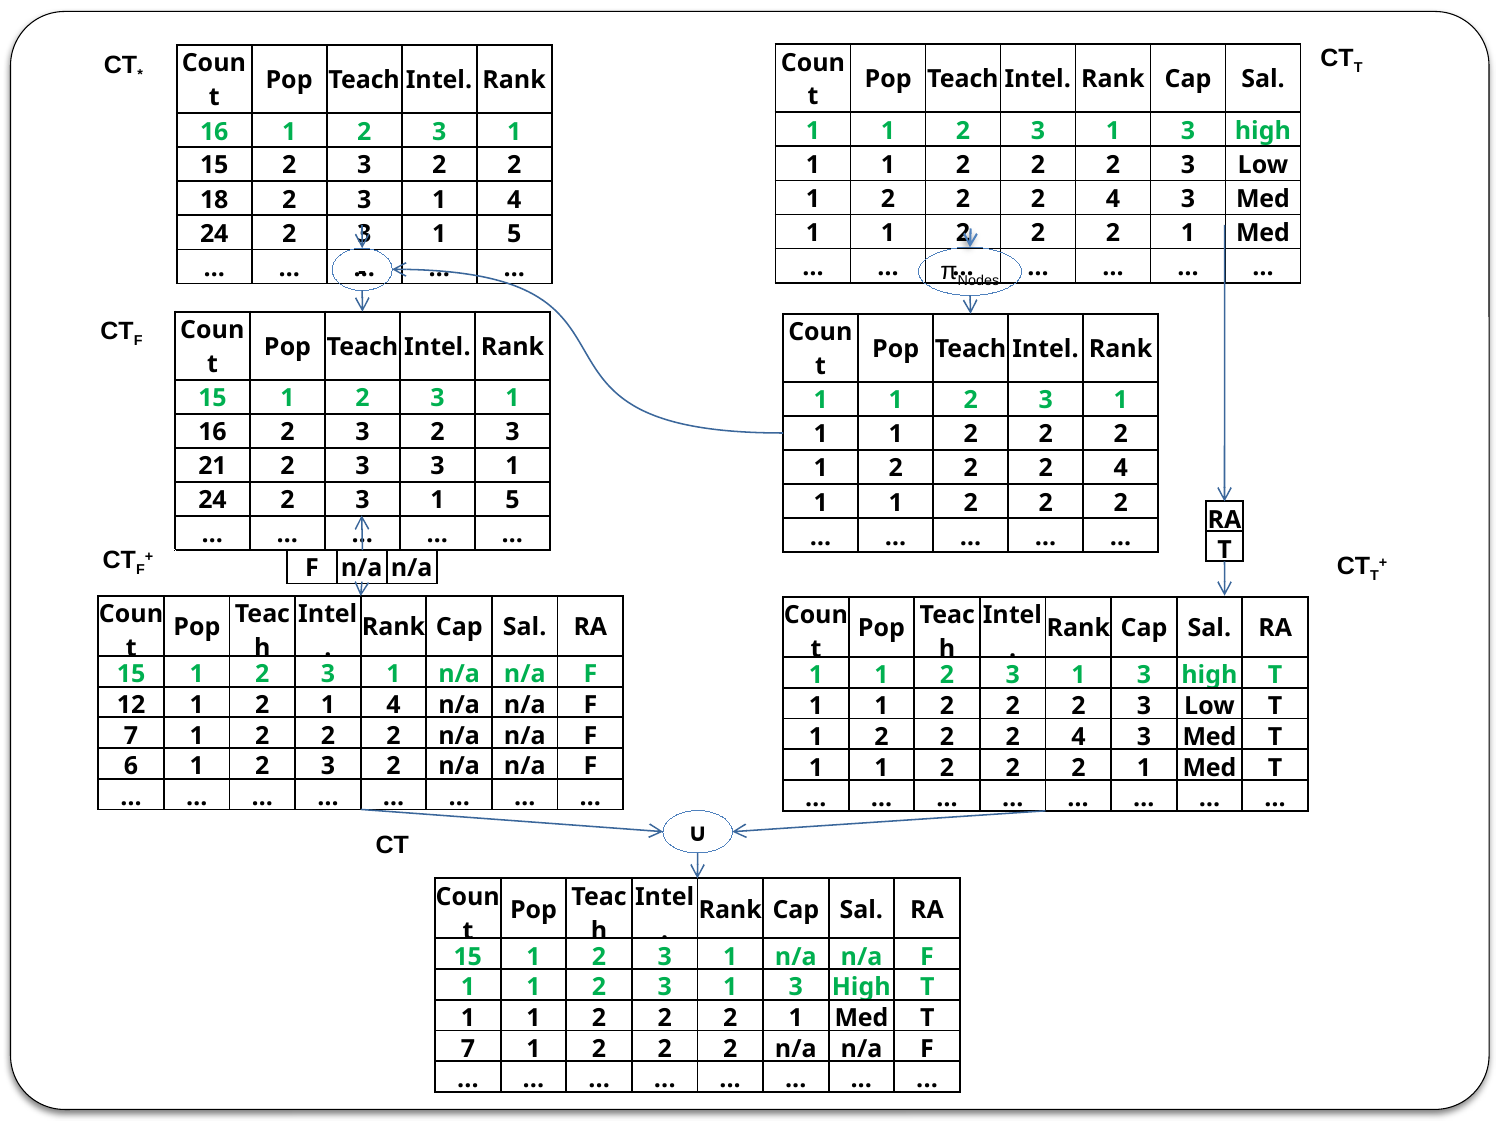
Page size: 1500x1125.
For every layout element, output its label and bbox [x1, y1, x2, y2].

table_header [558, 597, 622, 655]
table_cell [403, 114, 476, 146]
table_cell [1009, 451, 1082, 483]
table_cell [926, 113, 1000, 145]
table_cell [362, 718, 425, 747]
table_cell [253, 114, 326, 146]
table_header [784, 315, 857, 381]
table_cell [776, 147, 850, 180]
table_cell [859, 383, 932, 415]
table_header [1243, 598, 1307, 656]
table_header [1207, 502, 1242, 530]
table_cell [1076, 181, 1150, 214]
table_header [776, 45, 850, 111]
table_cell [427, 749, 491, 778]
table_cell [1001, 181, 1075, 214]
table_header [851, 45, 925, 111]
table_cell [981, 689, 1045, 718]
table_cell [1178, 658, 1241, 687]
table_header [493, 597, 557, 655]
table_cell [403, 250, 476, 268]
table_cell [698, 970, 762, 999]
table_header [296, 597, 360, 655]
text_box [1306, 34, 1377, 83]
table_cell [493, 749, 557, 778]
table_cell [436, 1062, 500, 1091]
table_cell [1076, 113, 1150, 145]
table_cell [850, 658, 913, 687]
table_cell [176, 483, 249, 515]
table_cell [401, 483, 474, 515]
table_cell [784, 689, 848, 718]
table_cell [502, 970, 565, 999]
table_cell [99, 718, 163, 747]
table_cell [1009, 485, 1082, 517]
table_cell [165, 749, 229, 778]
table_cell [784, 485, 857, 517]
table_cell [1226, 147, 1300, 180]
table_cell [99, 688, 163, 716]
table_cell [784, 750, 848, 779]
table_cell [99, 657, 163, 686]
table_cell [1001, 249, 1075, 282]
table_cell [698, 939, 762, 968]
table_cell [253, 250, 326, 283]
table_cell [784, 417, 857, 449]
table_cell [1046, 689, 1110, 718]
table_cell [476, 483, 549, 515]
table_cell [1178, 750, 1241, 779]
table_cell [1207, 532, 1242, 560]
table_cell [401, 407, 474, 413]
table_cell [362, 749, 425, 778]
table_cell [830, 1062, 893, 1091]
table_cell [478, 148, 551, 180]
table_header [427, 597, 491, 655]
table_cell [915, 658, 979, 687]
table_cell [851, 113, 925, 145]
table_cell [784, 383, 857, 415]
table_cell [478, 114, 551, 146]
table_header [1084, 315, 1157, 381]
table_cell [378, 250, 401, 268]
table_cell [1243, 719, 1307, 748]
table_cell [850, 689, 913, 718]
table_cell [633, 1062, 697, 1091]
table_cell [895, 1062, 959, 1091]
table_cell [253, 182, 326, 214]
table_cell [363, 517, 399, 549]
table_header [403, 46, 476, 112]
table_cell [851, 249, 925, 282]
table_cell [934, 417, 1007, 449]
table_cell [698, 1062, 762, 1091]
table_cell [1178, 781, 1241, 810]
table_cell [1046, 750, 1110, 779]
table_cell [926, 249, 946, 258]
table_cell [1046, 658, 1110, 687]
table_cell [934, 383, 1007, 415]
table_cell [436, 939, 500, 968]
table_cell [981, 719, 1045, 748]
table_cell [1076, 147, 1150, 180]
text_box [1309, 542, 1416, 591]
table_header [926, 45, 1000, 111]
table_cell [895, 939, 959, 968]
table_cell [851, 215, 925, 248]
table_cell [1009, 519, 1082, 551]
table_header [784, 598, 848, 656]
table_header [1178, 598, 1241, 656]
table_cell [427, 688, 491, 716]
table_cell [1243, 781, 1307, 810]
table_cell [1001, 215, 1075, 248]
table_cell [326, 415, 399, 447]
table_cell [1046, 719, 1110, 748]
table_cell [895, 970, 959, 999]
table_cell [401, 415, 474, 447]
table_cell [362, 657, 425, 686]
table_cell [915, 689, 979, 718]
table_cell [1178, 719, 1241, 748]
table_cell [403, 216, 476, 249]
table_cell [328, 250, 346, 283]
table_cell [1009, 383, 1082, 415]
table_cell [476, 407, 549, 413]
table_cell [99, 780, 163, 809]
table_cell [436, 970, 500, 999]
table_cell [478, 250, 551, 268]
table_cell [698, 1001, 762, 1030]
table_cell [328, 182, 401, 214]
table_cell [558, 718, 622, 747]
table_cell [251, 381, 324, 413]
table_cell [784, 519, 857, 551]
table_cell [1112, 658, 1176, 687]
table_cell [851, 147, 925, 180]
table_cell [1084, 485, 1157, 517]
table_cell [178, 216, 251, 249]
table_cell [633, 1031, 697, 1060]
table_cell [362, 688, 425, 716]
table_cell [1084, 383, 1157, 415]
table_cell [476, 415, 549, 447]
table_header [176, 313, 249, 379]
table_cell [1151, 147, 1225, 180]
table_cell [776, 215, 850, 248]
table_header [362, 597, 425, 655]
table_header [698, 879, 762, 937]
table_cell [567, 939, 631, 968]
table_cell [230, 718, 294, 747]
text_box [84, 307, 159, 356]
table_cell [915, 719, 979, 748]
table_header [764, 879, 828, 937]
table_cell [764, 939, 828, 968]
table_cell [558, 749, 622, 778]
table_header [502, 879, 565, 937]
table_header [1151, 45, 1225, 111]
table_cell [850, 719, 913, 748]
table_cell [1243, 689, 1307, 718]
table_header [1226, 45, 1300, 111]
table_cell [99, 749, 163, 778]
table_cell [502, 939, 565, 968]
table_cell [296, 718, 360, 747]
table_cell [1084, 417, 1157, 449]
table_header [1076, 45, 1150, 111]
table_cell [859, 451, 932, 483]
table_cell [251, 415, 324, 447]
table_header [981, 598, 1045, 656]
table_cell [403, 182, 476, 214]
table_cell [1226, 249, 1300, 282]
table_cell [850, 750, 913, 779]
table_cell [478, 182, 551, 214]
table_header [633, 879, 697, 937]
table_cell [178, 250, 251, 283]
table_cell [493, 718, 557, 747]
table_cell [502, 1031, 565, 1060]
table_cell [176, 449, 249, 481]
table_cell [328, 148, 401, 180]
table_header [178, 46, 251, 112]
table_cell [784, 719, 848, 748]
table_cell [401, 517, 474, 549]
table_cell [253, 216, 326, 249]
table_cell [288, 551, 336, 583]
table_cell [251, 483, 324, 515]
table_cell [934, 451, 1007, 483]
table_header [1046, 598, 1110, 656]
table_cell [558, 688, 622, 716]
table_cell [1151, 249, 1223, 282]
table_header [830, 879, 893, 937]
table_cell [176, 381, 249, 413]
table_cell [830, 939, 893, 968]
table_cell [926, 215, 1000, 248]
table_cell [1112, 750, 1176, 779]
table_cell [476, 517, 549, 549]
table_cell [698, 1031, 762, 1060]
table_cell [1151, 181, 1225, 214]
table_cell [1112, 719, 1176, 748]
table_cell [859, 485, 932, 517]
table_cell [427, 657, 491, 686]
table_cell [859, 519, 932, 551]
table_cell [895, 1031, 959, 1060]
table_cell [784, 658, 848, 687]
table_header [436, 879, 500, 937]
table_header [1112, 598, 1176, 656]
table_cell [926, 181, 1000, 214]
table_cell [830, 1001, 893, 1030]
table_cell [165, 688, 229, 716]
table_cell [1076, 215, 1150, 248]
text_box [332, 224, 784, 407]
table_cell [830, 970, 893, 999]
table_cell [230, 657, 294, 686]
table_cell [326, 449, 399, 481]
table_cell [633, 939, 697, 968]
table_cell [251, 517, 324, 549]
table_cell [338, 551, 386, 583]
table_cell [1151, 215, 1225, 248]
table_header [326, 313, 391, 379]
table_cell [178, 182, 251, 214]
table_cell [764, 1062, 828, 1091]
table_cell [328, 216, 401, 249]
table_cell [251, 449, 324, 481]
table_cell [895, 1001, 959, 1030]
text_box [93, 41, 154, 90]
table_header [850, 598, 913, 656]
table_header [165, 597, 229, 655]
table_header [915, 598, 979, 656]
table_cell [178, 148, 251, 180]
table_cell [1112, 781, 1176, 810]
table_cell [326, 483, 399, 515]
table_cell [502, 1062, 565, 1091]
text_box [918, 228, 1022, 314]
table_header [328, 46, 401, 112]
table_header [1001, 45, 1075, 111]
table_cell [493, 688, 557, 716]
table_cell [165, 657, 229, 686]
table_cell [981, 750, 1045, 779]
table_cell [764, 970, 828, 999]
table_cell [784, 451, 857, 483]
table_header [934, 315, 1007, 381]
table_cell [1001, 113, 1075, 145]
table_cell [165, 718, 229, 747]
table_cell [926, 147, 1000, 180]
table_cell [1046, 781, 1110, 810]
table_header [251, 313, 324, 379]
table_cell [567, 970, 631, 999]
table_cell [436, 1031, 500, 1060]
table_cell [934, 485, 1007, 517]
table_cell [567, 1062, 631, 1091]
table_cell [776, 113, 850, 145]
table_header [567, 879, 631, 937]
table_cell [296, 749, 360, 778]
table_cell [478, 216, 551, 249]
table_cell [1226, 113, 1300, 145]
table_cell [476, 449, 549, 481]
table_cell [427, 718, 491, 747]
table_cell [558, 657, 622, 686]
table_cell [1243, 658, 1307, 687]
table_cell [915, 750, 979, 779]
table_cell [1151, 113, 1225, 145]
table_cell [567, 1031, 631, 1060]
table_cell [633, 970, 697, 999]
table_cell [326, 381, 399, 413]
table_header [230, 597, 294, 655]
table_cell [1001, 147, 1075, 180]
table_cell [1076, 249, 1150, 282]
table_cell [1084, 519, 1157, 551]
table_header [1009, 315, 1082, 381]
table_cell [176, 517, 249, 549]
table_cell [633, 1001, 697, 1030]
table_header [253, 46, 326, 112]
table_cell [403, 148, 476, 180]
table_cell [1112, 689, 1176, 718]
table_cell [436, 1001, 500, 1030]
table_cell [230, 780, 294, 809]
text_box [339, 780, 1046, 879]
table_cell [1178, 689, 1241, 718]
table_cell [176, 415, 249, 447]
table_cell [859, 417, 932, 449]
table_cell [1226, 215, 1300, 248]
table_cell [776, 249, 850, 282]
table_header [895, 879, 959, 937]
table_cell [851, 181, 925, 214]
table_cell [326, 517, 361, 549]
table_cell [296, 780, 360, 809]
table_header [478, 46, 551, 112]
table_cell [178, 114, 251, 146]
table_cell [230, 749, 294, 778]
table_cell [934, 519, 1007, 551]
table_cell [253, 148, 326, 180]
table_cell [296, 688, 360, 716]
table_cell [567, 1001, 631, 1030]
table_cell [1009, 417, 1082, 449]
table_cell [764, 1031, 828, 1060]
table_header [859, 315, 932, 381]
table_cell [401, 449, 474, 481]
table_cell [830, 1031, 893, 1060]
table_cell [776, 181, 850, 214]
table_cell [981, 658, 1045, 687]
table_cell [493, 657, 557, 686]
table_cell [328, 114, 401, 146]
table_cell [1084, 451, 1157, 483]
table_cell [165, 780, 229, 809]
table_cell [296, 657, 360, 686]
table_cell [502, 1001, 565, 1030]
table_header [99, 597, 163, 655]
table_cell [1226, 181, 1300, 214]
table_cell [1243, 750, 1307, 779]
text_box [75, 536, 181, 585]
table_cell [230, 688, 294, 716]
table_cell [764, 1001, 828, 1030]
table_cell [388, 551, 436, 583]
